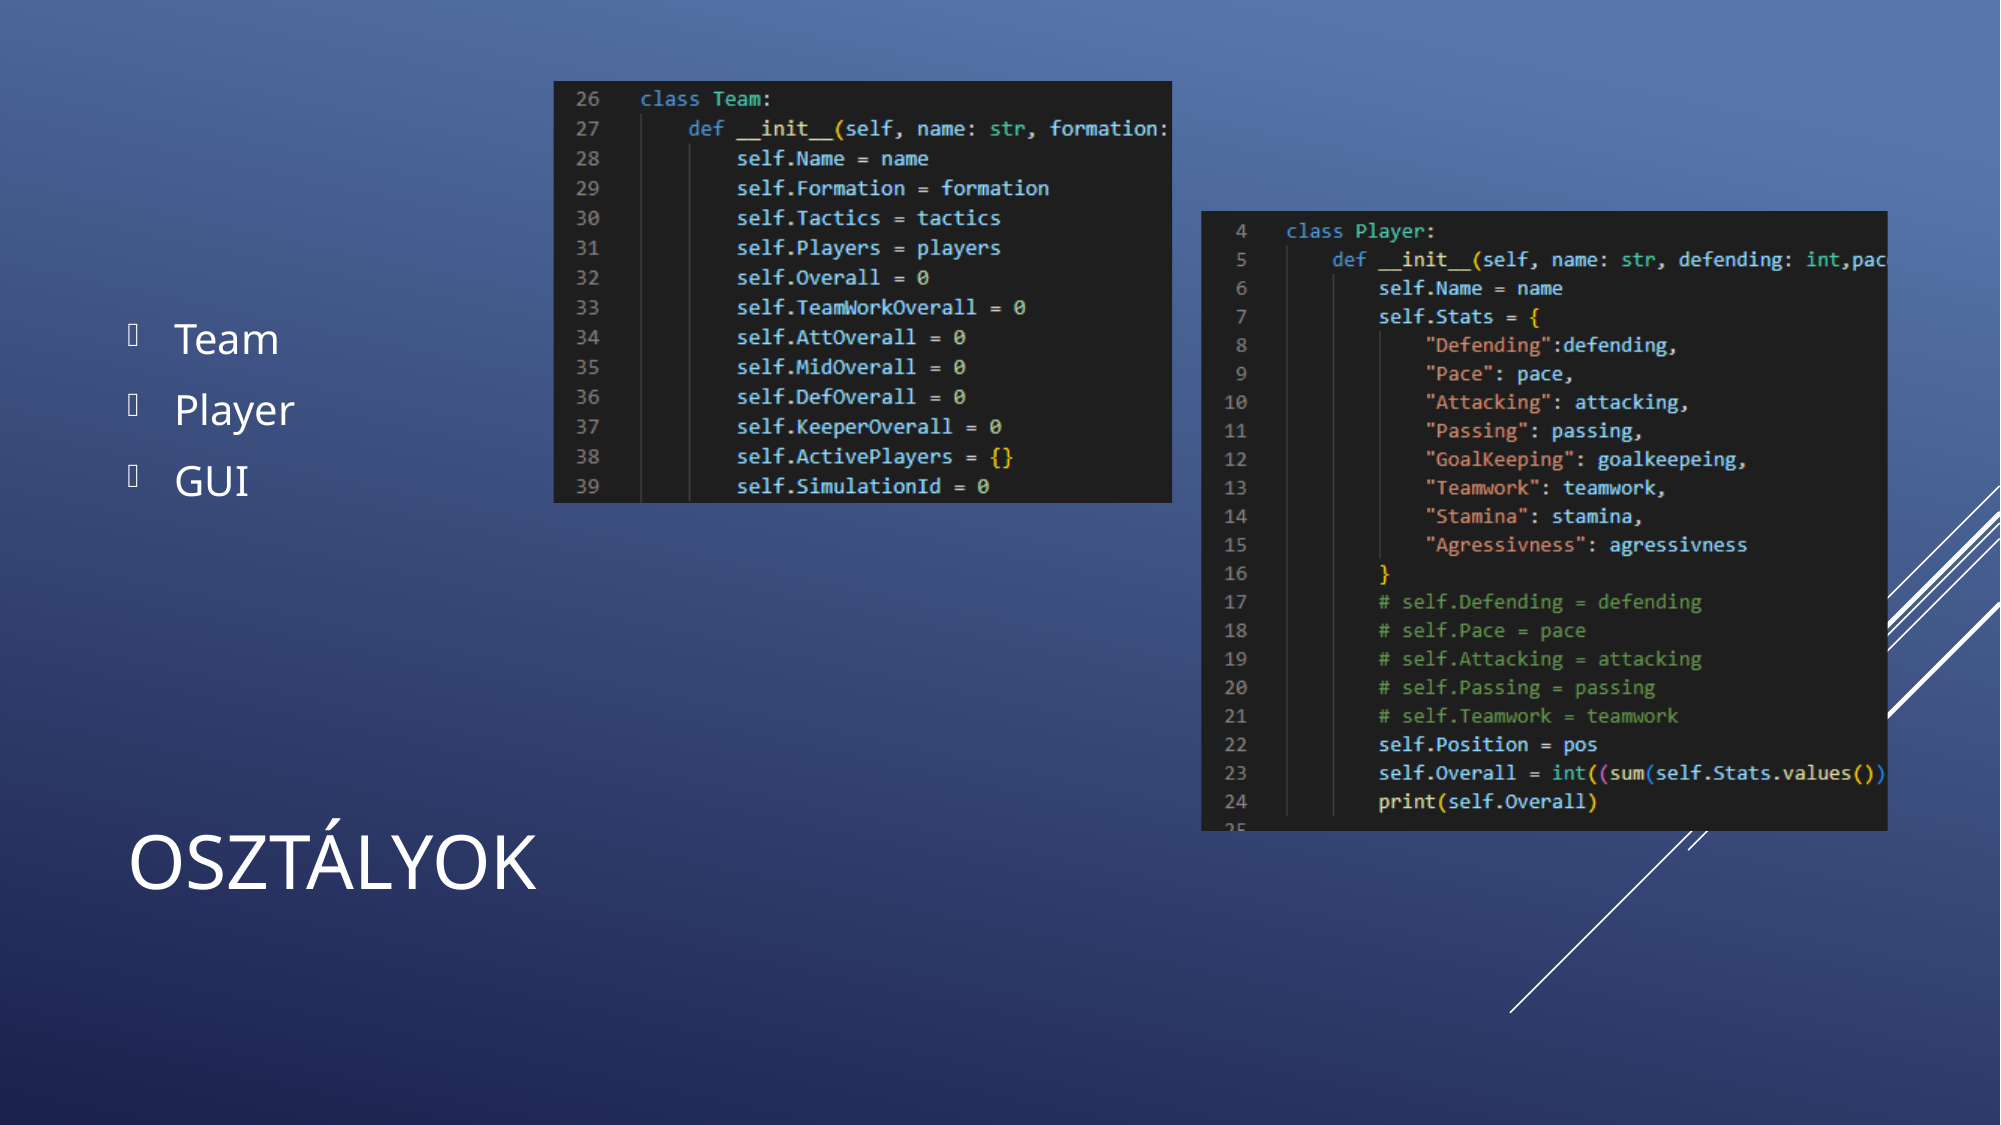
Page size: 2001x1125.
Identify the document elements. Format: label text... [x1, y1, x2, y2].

picture [553, 81, 1173, 503]
picture [1201, 211, 1888, 831]
list Team Player GUI [112, 112, 1513, 706]
title Osztályok [112, 736, 1513, 984]
